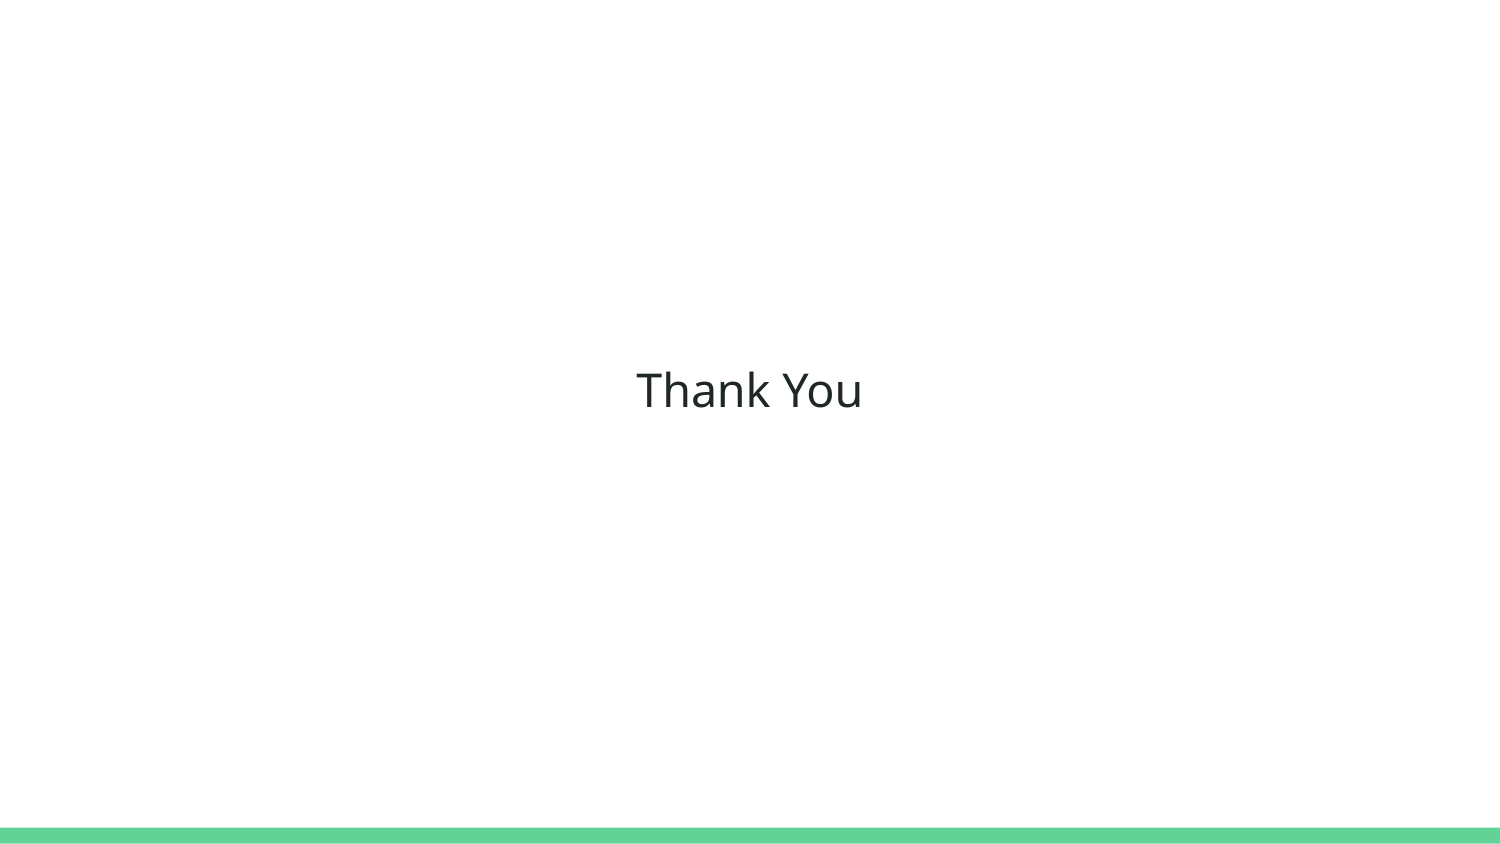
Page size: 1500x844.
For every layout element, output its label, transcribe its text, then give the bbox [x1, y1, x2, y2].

title Thank You [51, 342, 1449, 437]
